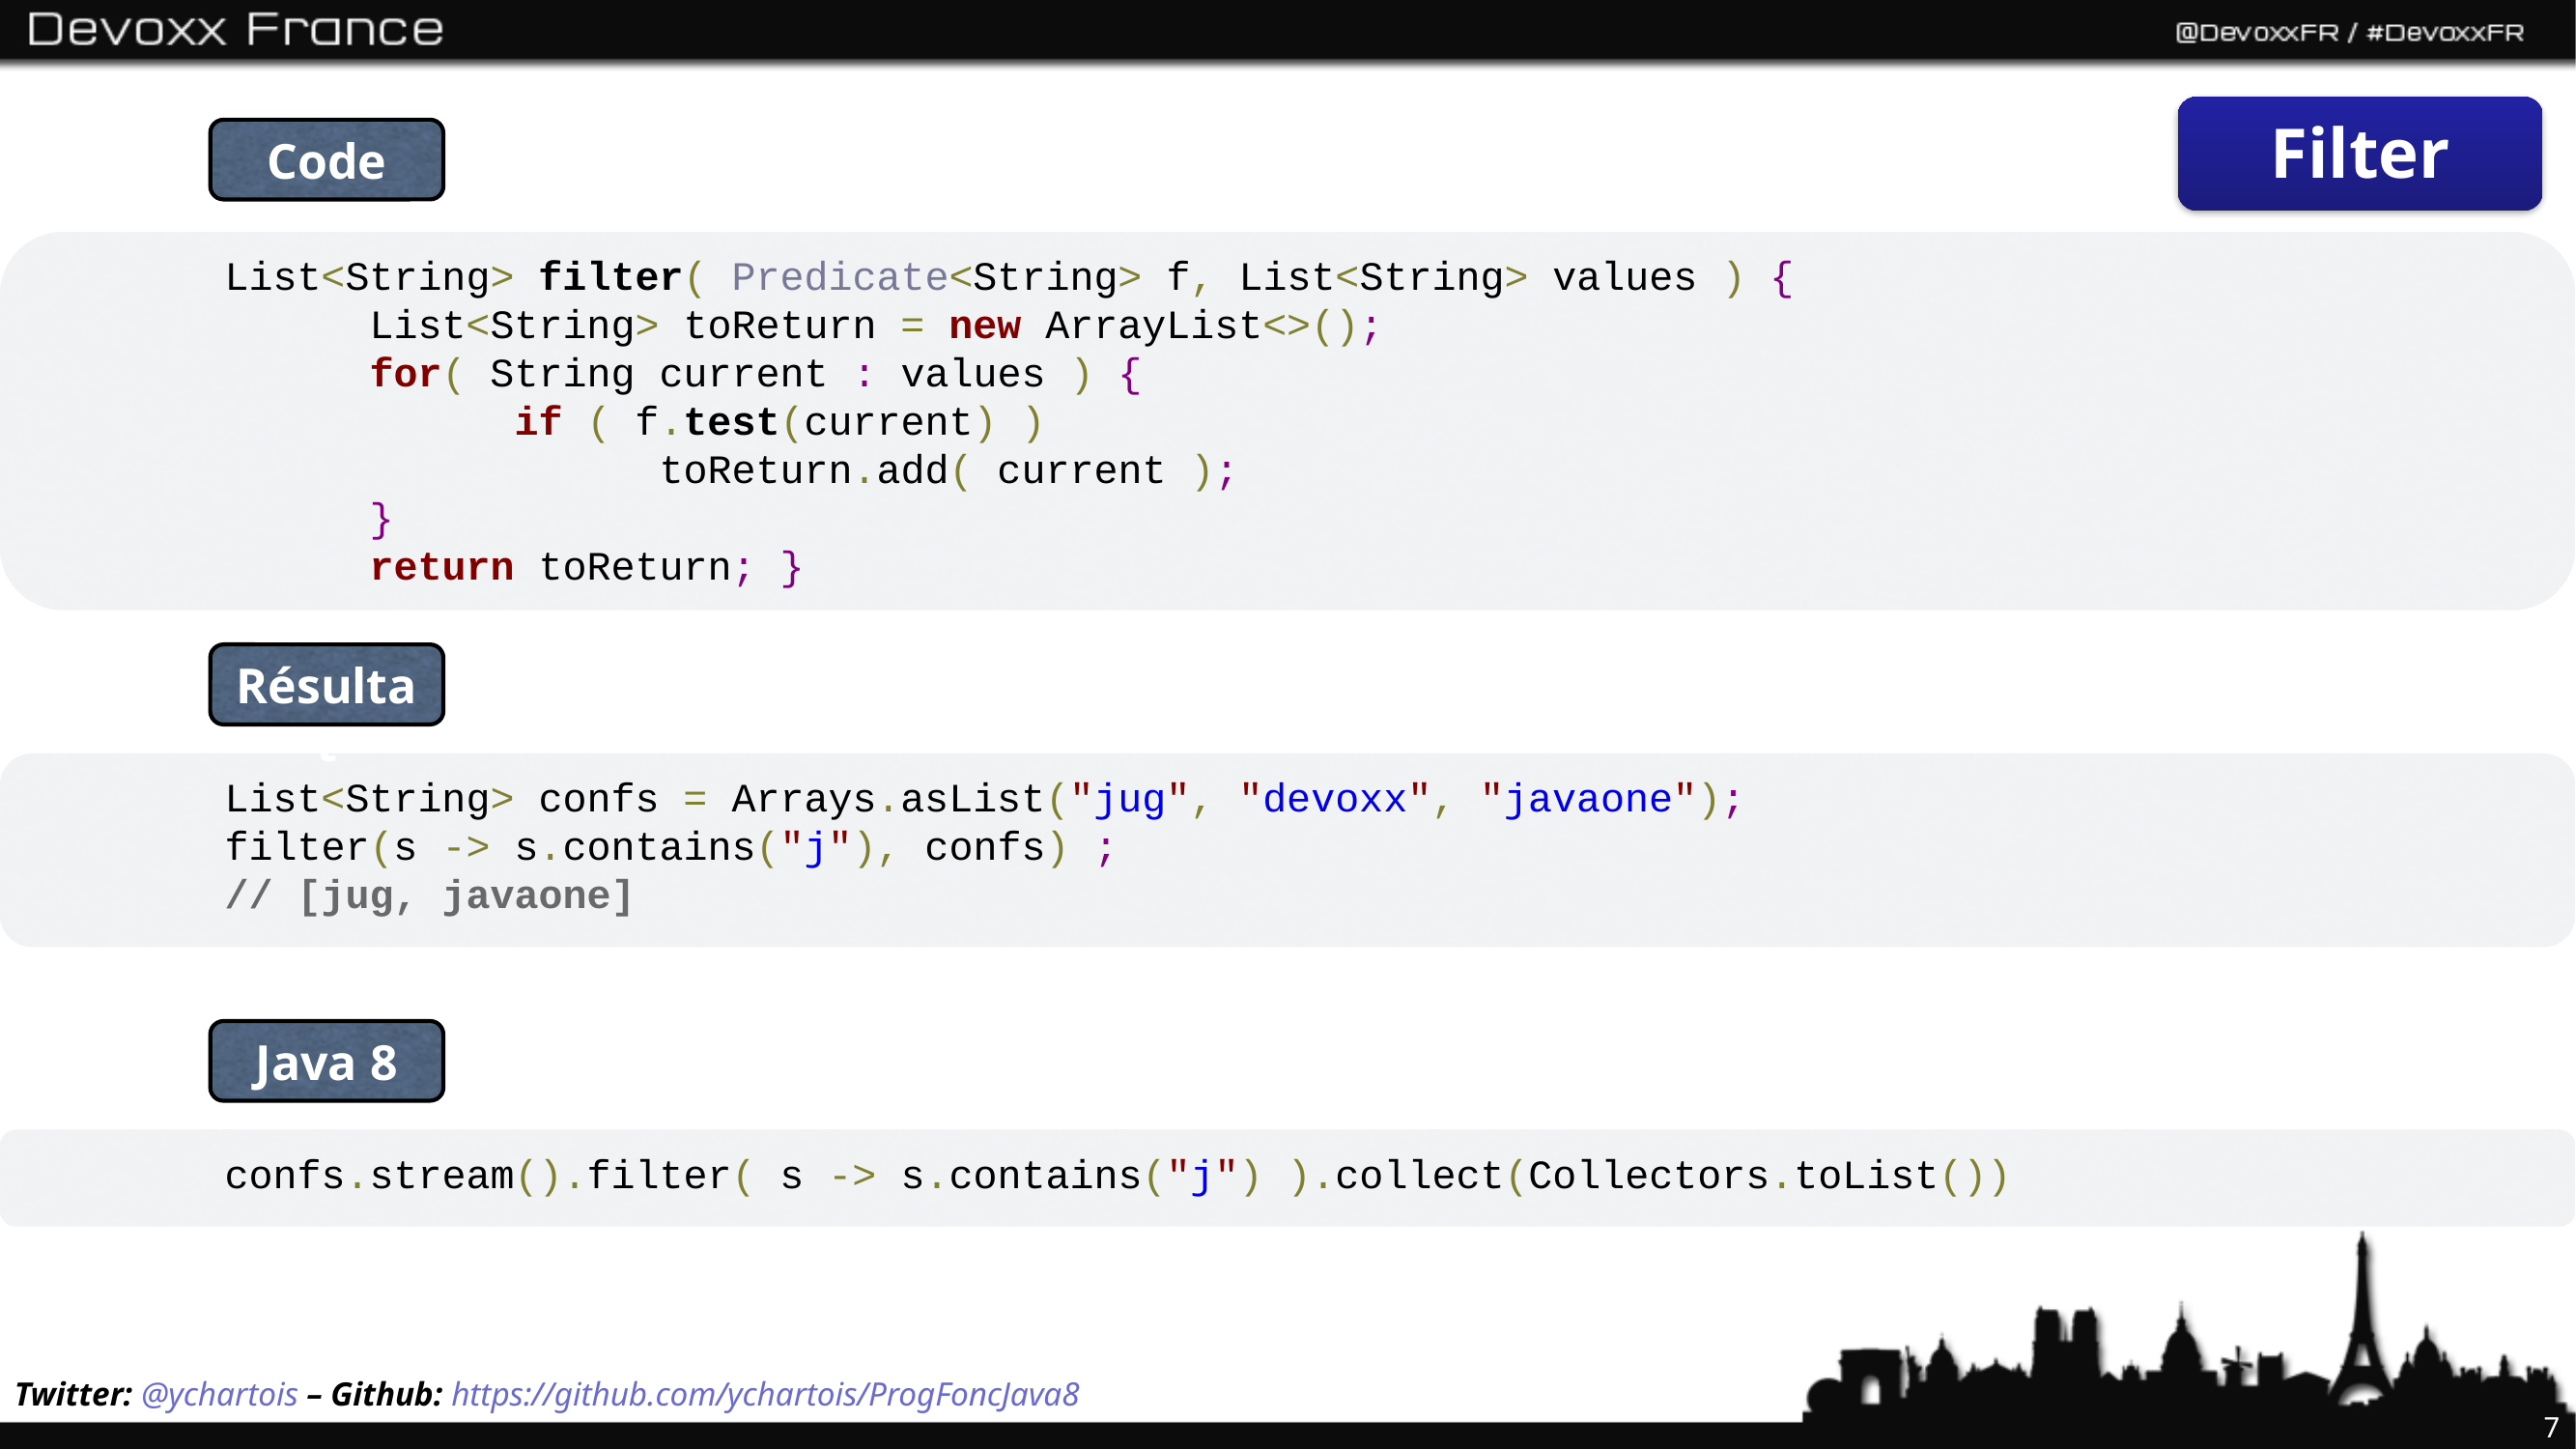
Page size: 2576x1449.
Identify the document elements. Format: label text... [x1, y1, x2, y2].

text_box [0, 753, 2576, 948]
text_box Filter [2177, 97, 2543, 212]
text_box List<String> filter( Predicate<String> f, List<String> values ) { List<String> toReturn = new ArrayList<>(); for( String current : values ) { if ( f.test(current) ) toReturn.add( current ); } return toReturn; } [210, 242, 2327, 595]
picture [0, 922, 2576, 1141]
text_box Twitter: @ychartois – Github: https://github.com/ychartois/ProgFoncJava8 [0, 1367, 1186, 1420]
text_box Code [210, 119, 444, 200]
text_box [0, 1129, 2576, 1227]
text_box [0, 232, 2576, 611]
text_box Java 8 [210, 1020, 444, 1101]
picture [0, 0, 2576, 286]
slide_number 7 [2528, 1403, 2575, 1449]
text_box List<String> confs = Arrays.asList("jug", "devoxx", "javaone"); filter(s -> s.contains("j"), confs) ; // [jug, javaone] [210, 764, 2327, 924]
text_box confs.stream().filter( s -> s.contains("j") ).collect(Collectors.toList()) [210, 1141, 2327, 1205]
picture [0, 1215, 2576, 1449]
text_box Résultat [210, 644, 444, 724]
picture [0, 556, 2576, 780]
